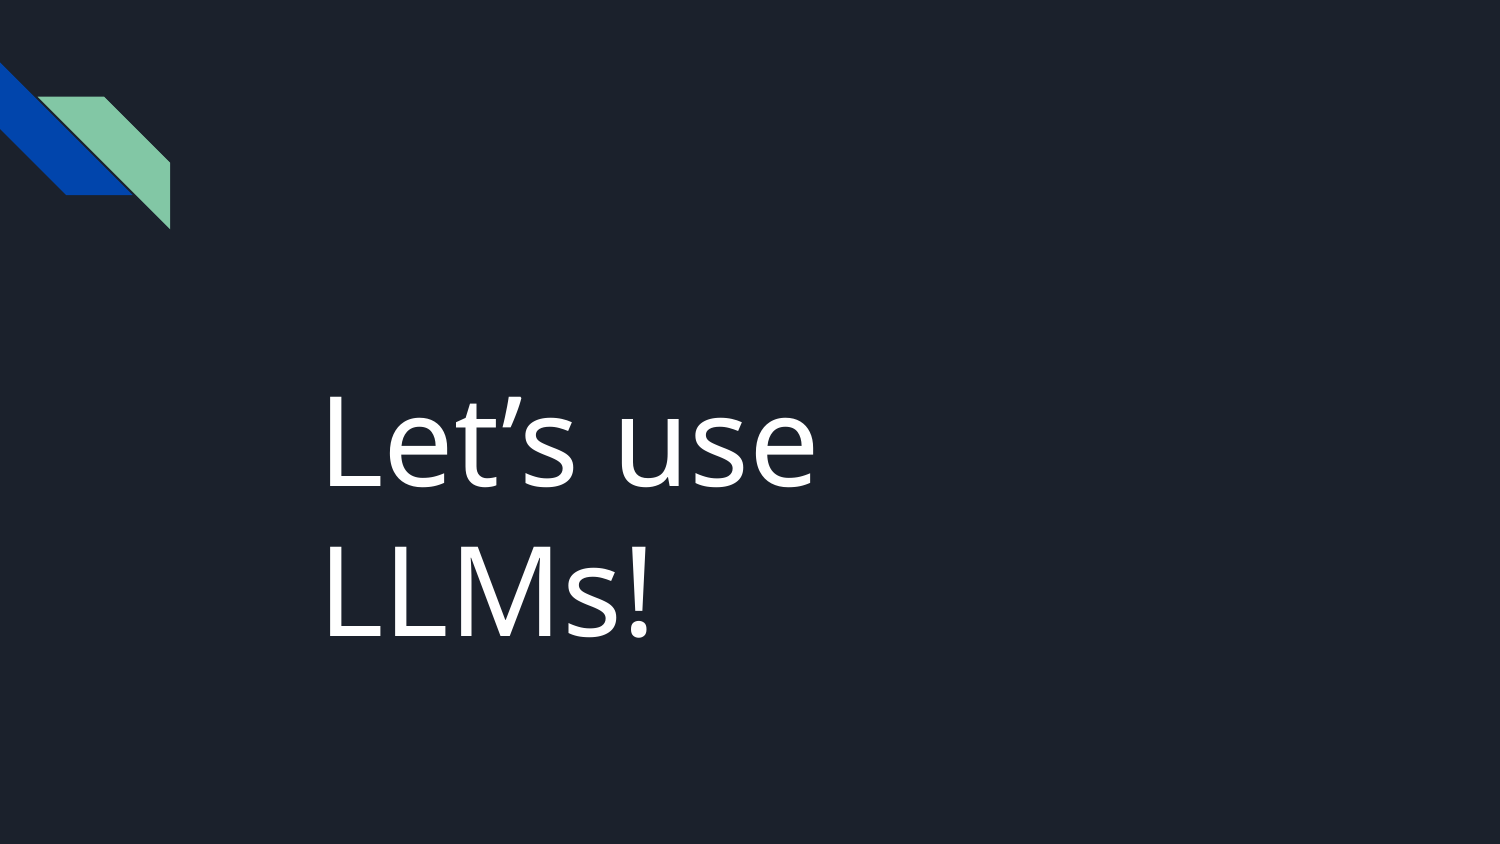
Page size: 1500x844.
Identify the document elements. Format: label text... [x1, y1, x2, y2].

title Let’s use LLMs! [303, 346, 1197, 497]
